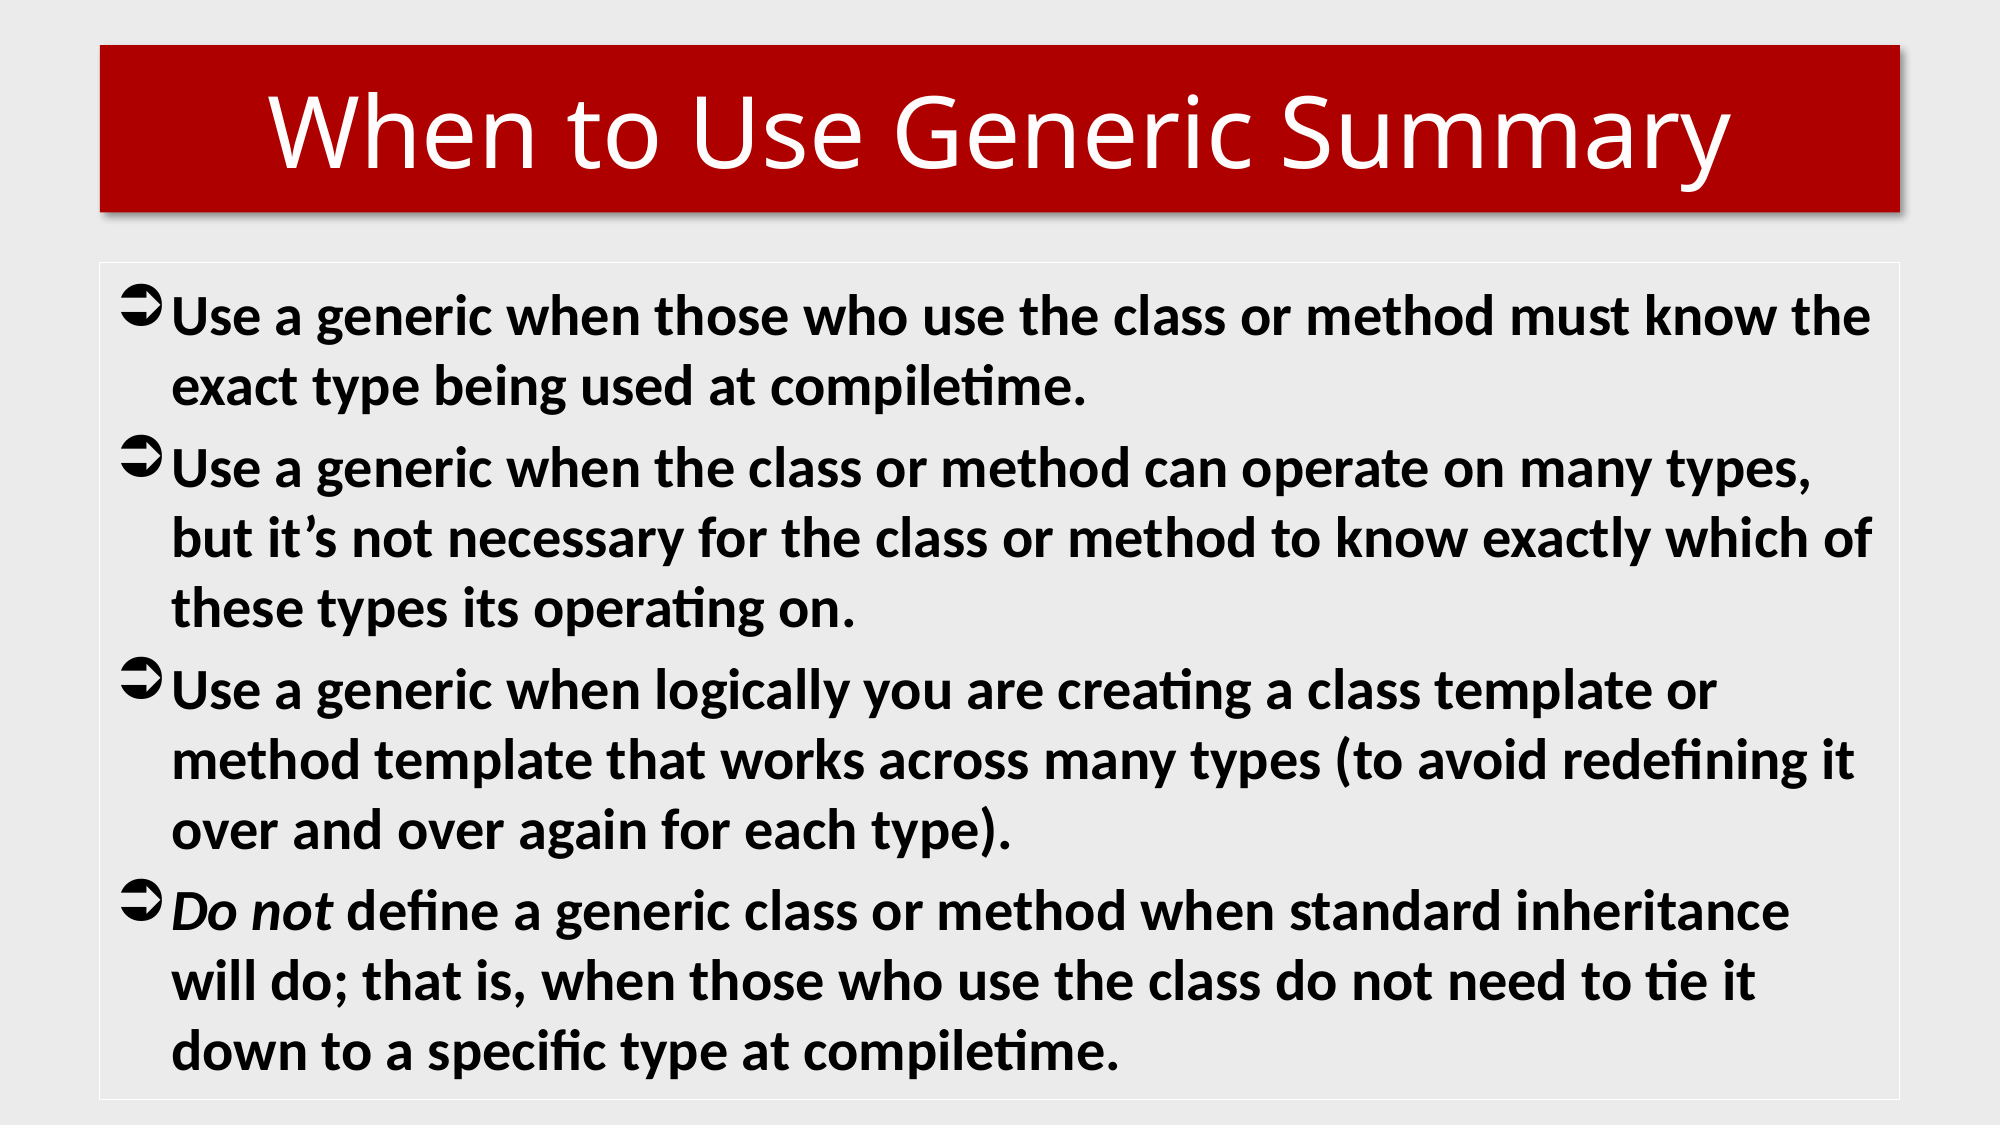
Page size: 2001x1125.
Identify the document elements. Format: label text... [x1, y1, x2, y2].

title When to Use Generic Summary [99, 45, 1900, 213]
list Use a generic when those who use the class or method must know the exact type being used at compiletime. Use a generic when the class or method can operate on many types, but it’s not necessary for the class or method to know exactly which of these types its operating on. Use a generic when logically you are creating a class template or method template that works across many types (to avoid redefining it over and over again for each type). Do not define a generic class or method when standard inheritance will do; that is, when those who use the class do not need to tie it down to a specific type at compiletime. [99, 262, 1900, 1100]
